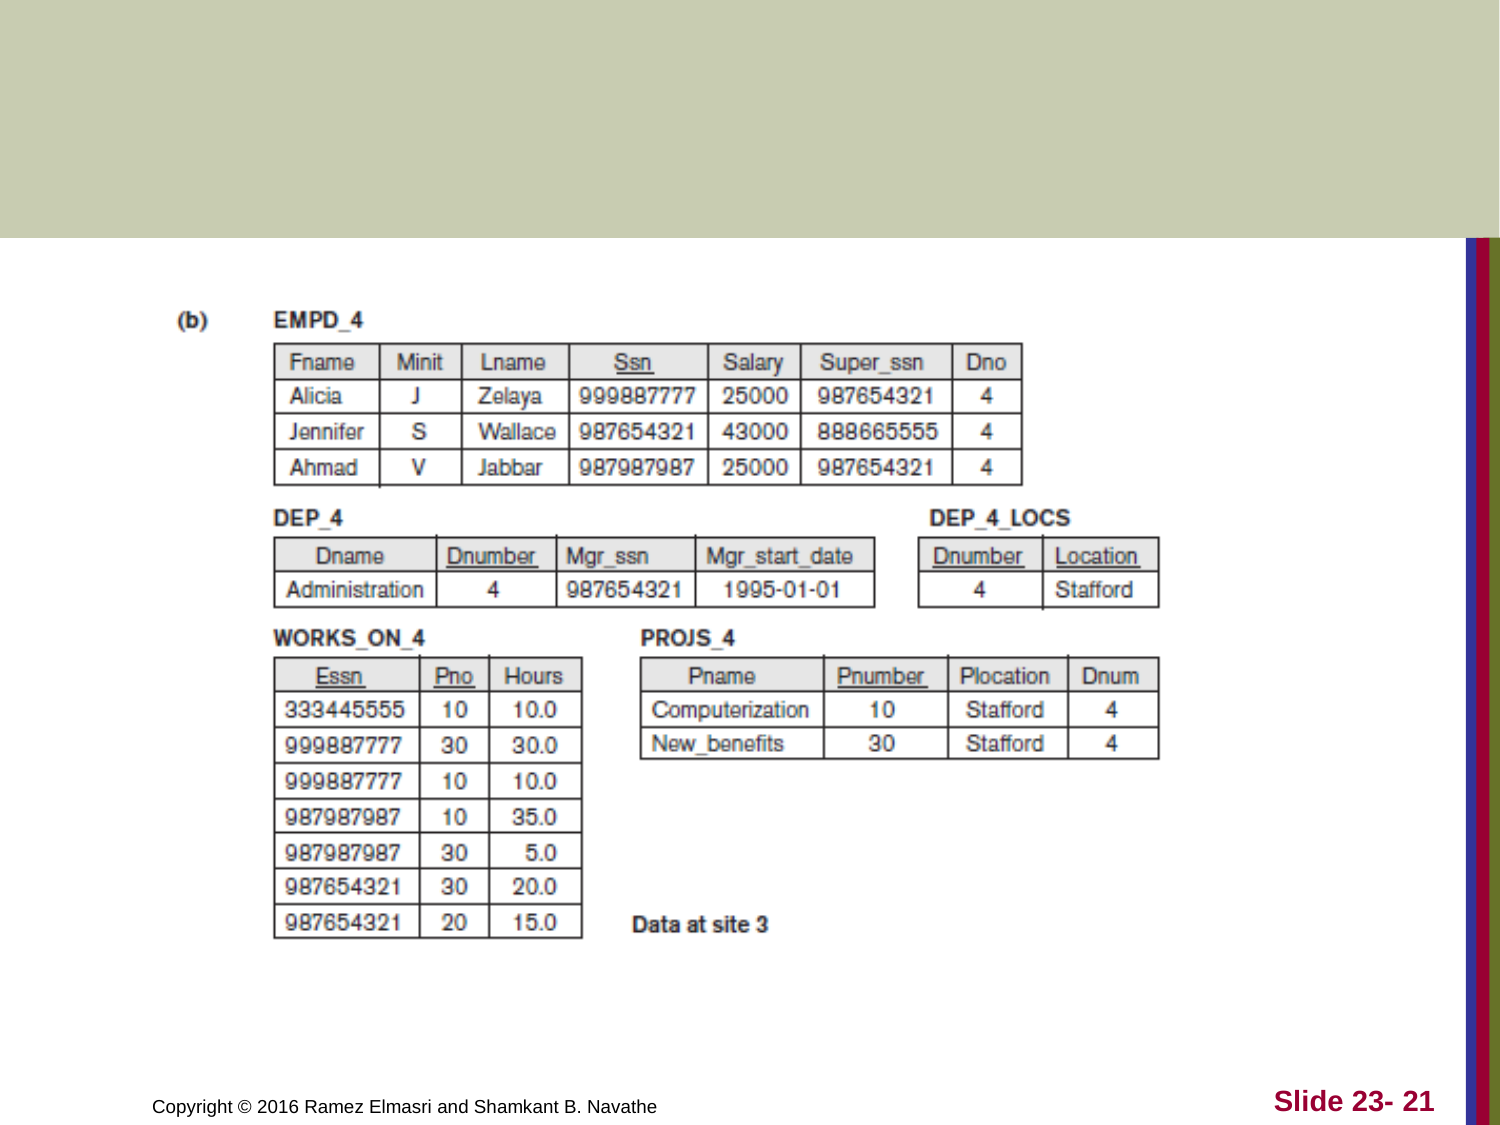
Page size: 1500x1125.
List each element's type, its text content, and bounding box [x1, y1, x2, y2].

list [134, 299, 1333, 988]
slide_number Slide 23- 21 [1137, 1049, 1451, 1125]
